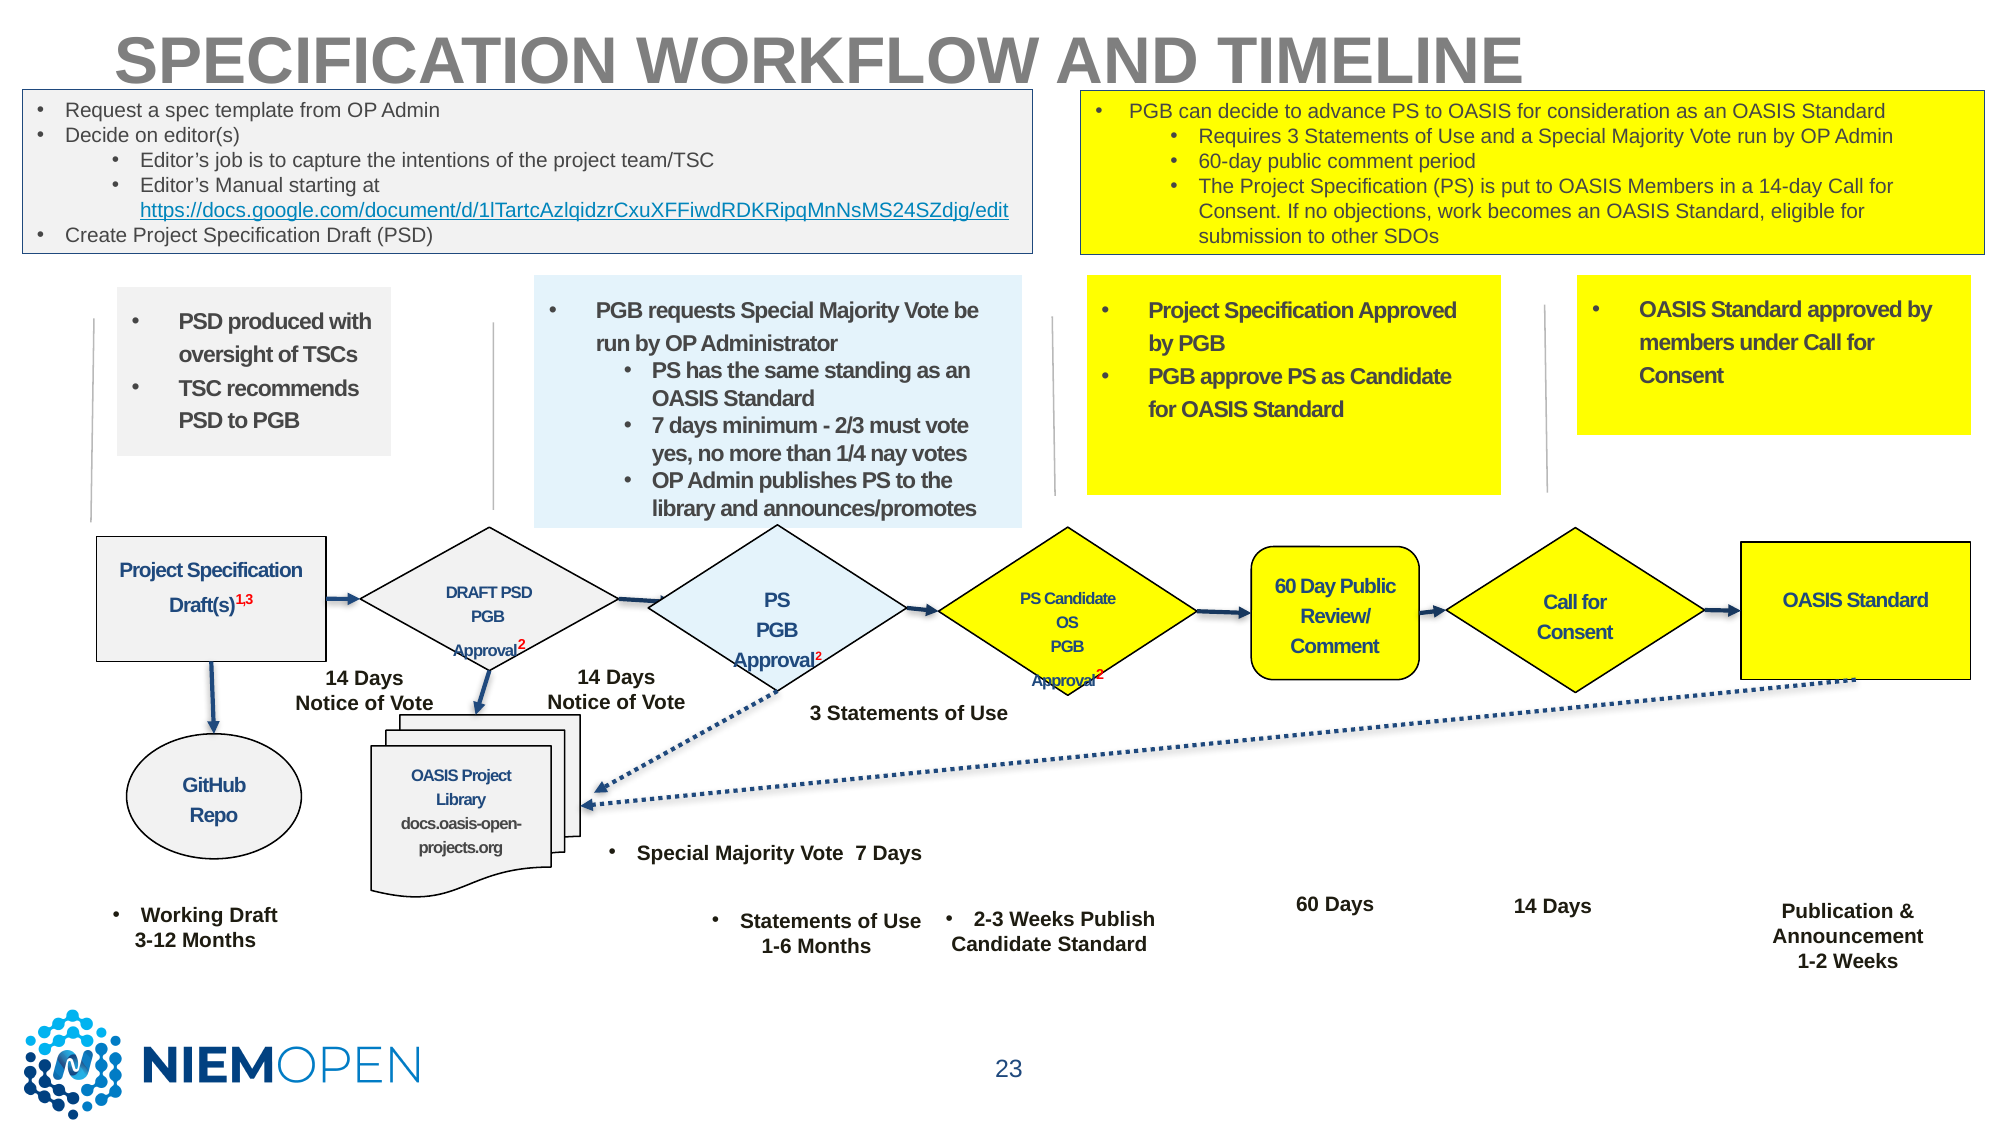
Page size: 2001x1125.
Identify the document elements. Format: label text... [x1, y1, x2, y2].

text_box OASIS Standard [1740, 541, 1971, 680]
text_box PS PGB Approval2 [651, 524, 907, 678]
text_box 14 Days [1400, 885, 1705, 926]
text_box Project Specification Draft(s)1,3 [96, 536, 327, 662]
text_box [1196, 610, 1252, 614]
text_box 14 Days Notice of Vote [212, 657, 517, 722]
text_box 60 Day Public Review/ Comment [1250, 545, 1420, 678]
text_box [906, 607, 939, 612]
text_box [1418, 609, 1447, 614]
text_box PGB can decide to advance PS to OASIS for consideration as an OASIS Standard Requires 3 Statements of Use and a Special Majority Vote run by OP Admin 60-day public comment period The Project Specification (PS) is put to OASIS Members in a 14-day Call for Consent. If no objections, work becomes an OASIS Standard, eligible for submission to other SDOs [1080, 90, 1985, 255]
text_box OASIS Project Library docs.oasis-open-projects.org [370, 721, 581, 898]
text_box Special Majority Vote 7 Days [594, 831, 995, 872]
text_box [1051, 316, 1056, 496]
text_box 14 Days Notice of Vote [464, 656, 769, 721]
picture [19, 1004, 424, 1125]
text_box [593, 690, 778, 793]
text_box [210, 661, 215, 734]
slide_number 23 [775, 1045, 1243, 1106]
text_box PGB requests Special Majority Vote be run by OP Administrator PS has the same standing as an OASIS Standard 7 days minimum - 2/3 must vote yes, no more than 1/4 nay votes OP Admin publishes PS to the library and announces/promotes [534, 275, 1022, 528]
text_box DRAFT PSD PGB Approval2 [360, 526, 616, 657]
text_box Project Specification Approved by PGB PGB approve PS as Candidate for OASIS Standard [1087, 275, 1501, 495]
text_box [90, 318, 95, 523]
text_box GitHub Repo [125, 733, 303, 860]
text_box Call for Consent [1447, 526, 1703, 678]
text_box Publication & Announcement 1-2 Weeks [1696, 890, 2000, 981]
text_box Request a spec template from OP Admin Decide on editor(s) Editor’s job is to capture the intentions of the project team/TSC Editor’s Manual starting at https://docs.google.com/document/d/1lTartcAzlqidzrCxuXFFiwdRDKRipqMnNsMS24SZdjg/edit Create Project Specification Draft (PSD) [22, 89, 1033, 254]
text_box OASIS Standard approved by members under Call for Consent [1577, 275, 1971, 435]
title Specification workflow and timeline [99, 25, 1900, 104]
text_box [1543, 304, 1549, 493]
text_box 2-3 Weeks Publish Candidate Standard [930, 898, 1212, 964]
text_box Statements of Use 1-6 Months [664, 899, 969, 965]
text_box 60 Days [1183, 883, 1488, 924]
text_box PS Candidate OS PGB Approval2 [941, 526, 1196, 678]
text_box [579, 679, 1857, 807]
text_box PSD produced with oversight of TSCs TSC recommends PSD to PGB [117, 287, 391, 456]
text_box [618, 598, 674, 603]
text_box Working Draft 3-12 Months [90, 894, 300, 959]
